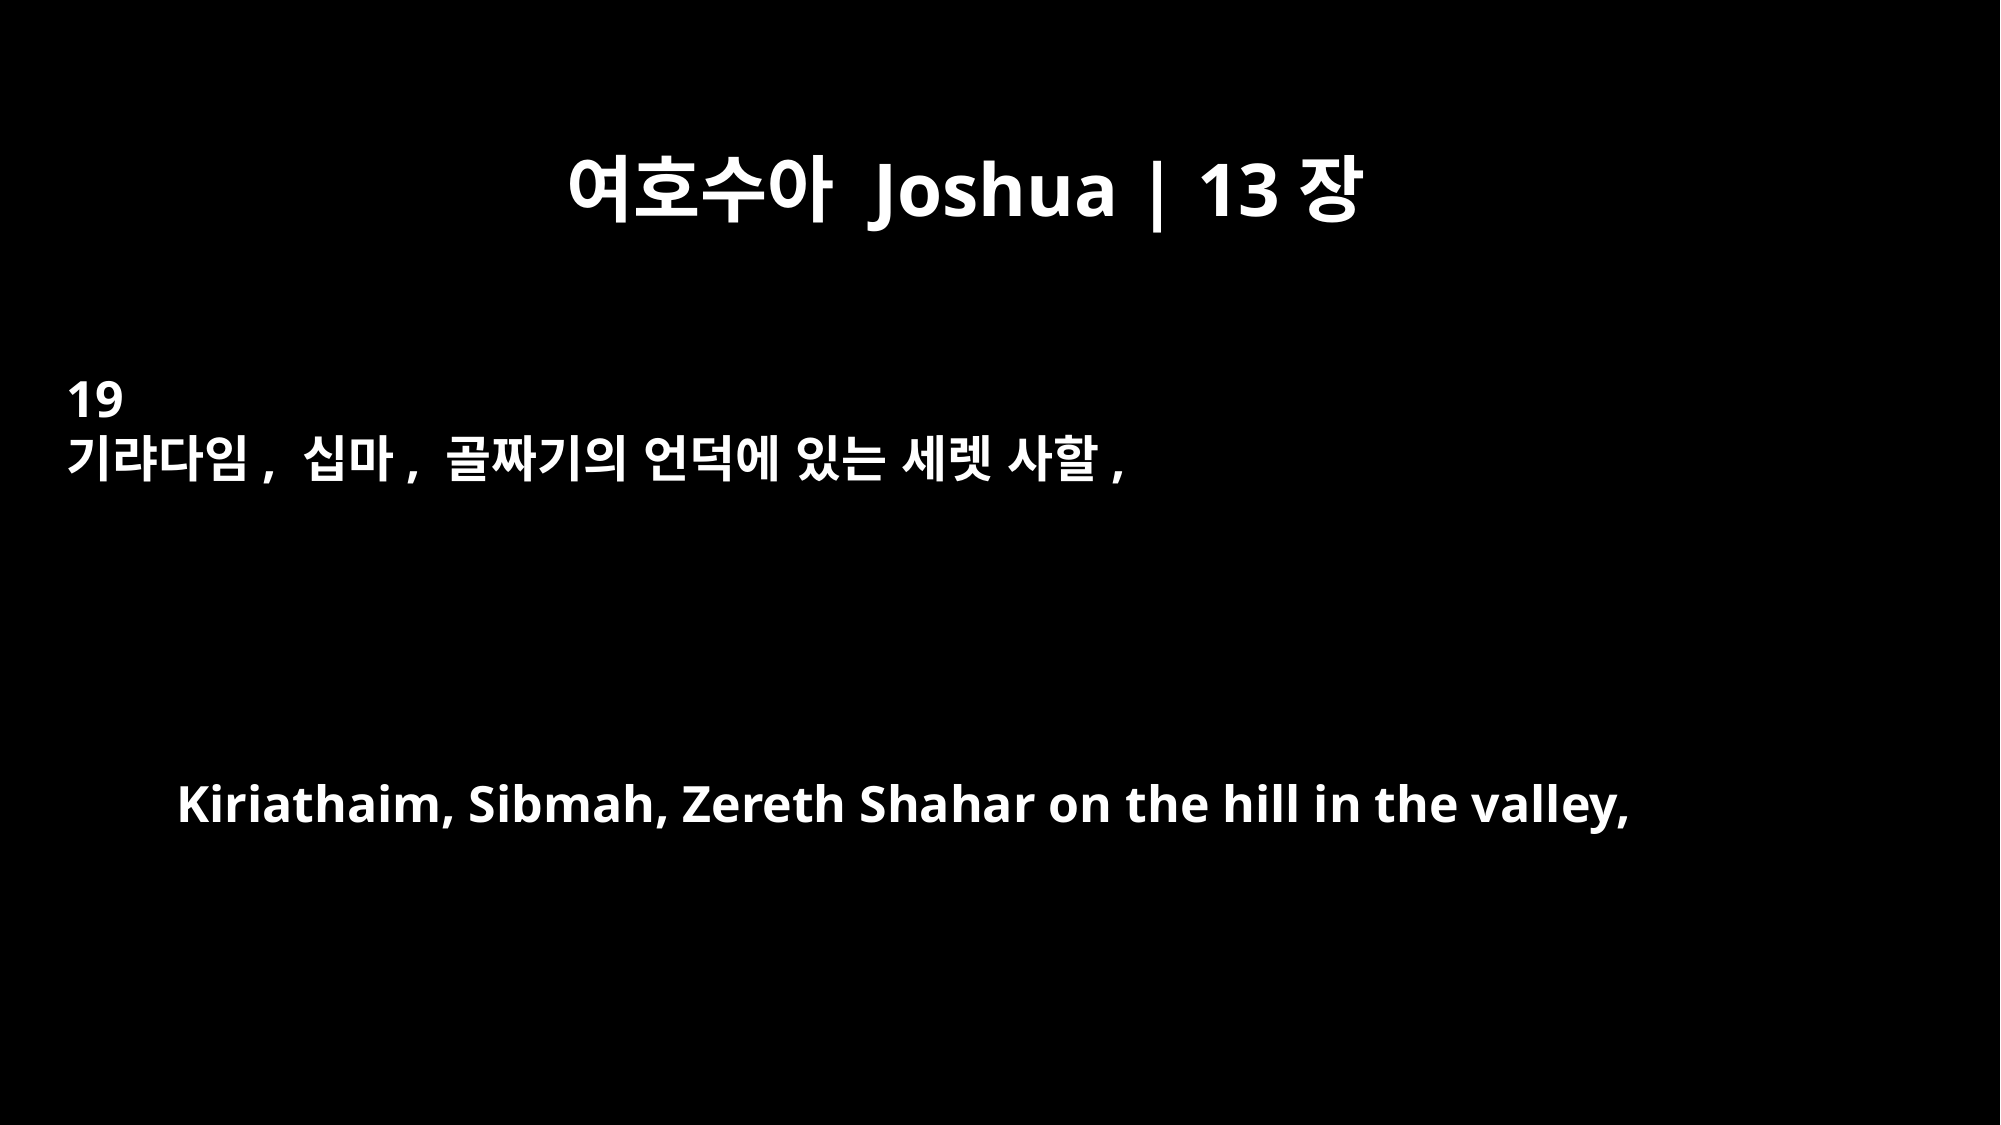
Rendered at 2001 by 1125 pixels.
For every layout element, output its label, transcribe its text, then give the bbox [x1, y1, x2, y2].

text_box 여호수아 Joshua | 13장 [551, 136, 1381, 239]
text_box Kiriathaim, Sibmah, Zereth Shahar on the hill in the valley, [161, 764, 1647, 840]
text_box 19 기랴다임, 십마, 골짜기의 언덕에 있는 세렛 사할, [52, 359, 1141, 495]
